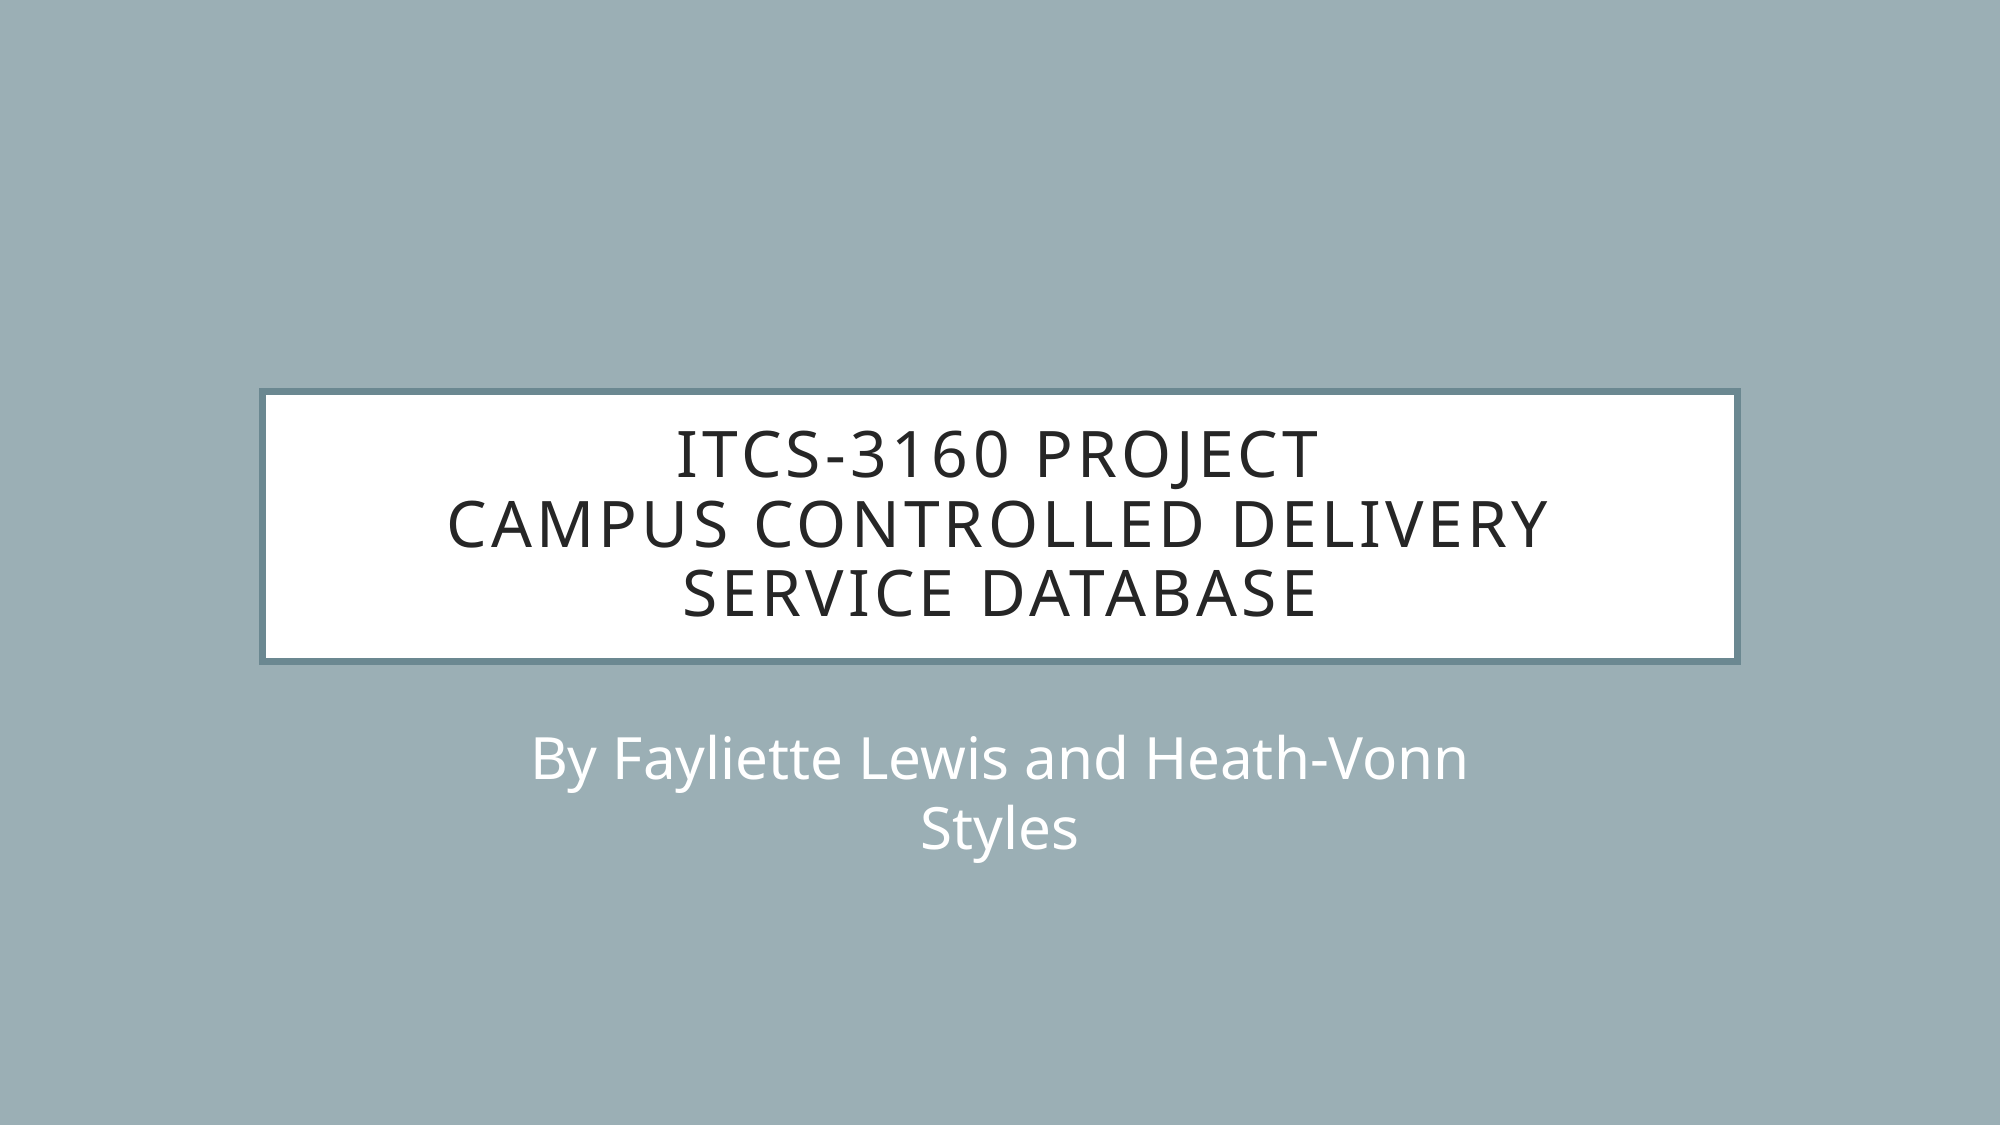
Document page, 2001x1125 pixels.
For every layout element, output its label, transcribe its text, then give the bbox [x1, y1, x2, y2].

subtitle By Fayliette Lewis and Heath-Vonn Styles [442, 713, 1558, 918]
title ITCS-3160 Project campus controlled delivery service database [259, 388, 1741, 665]
